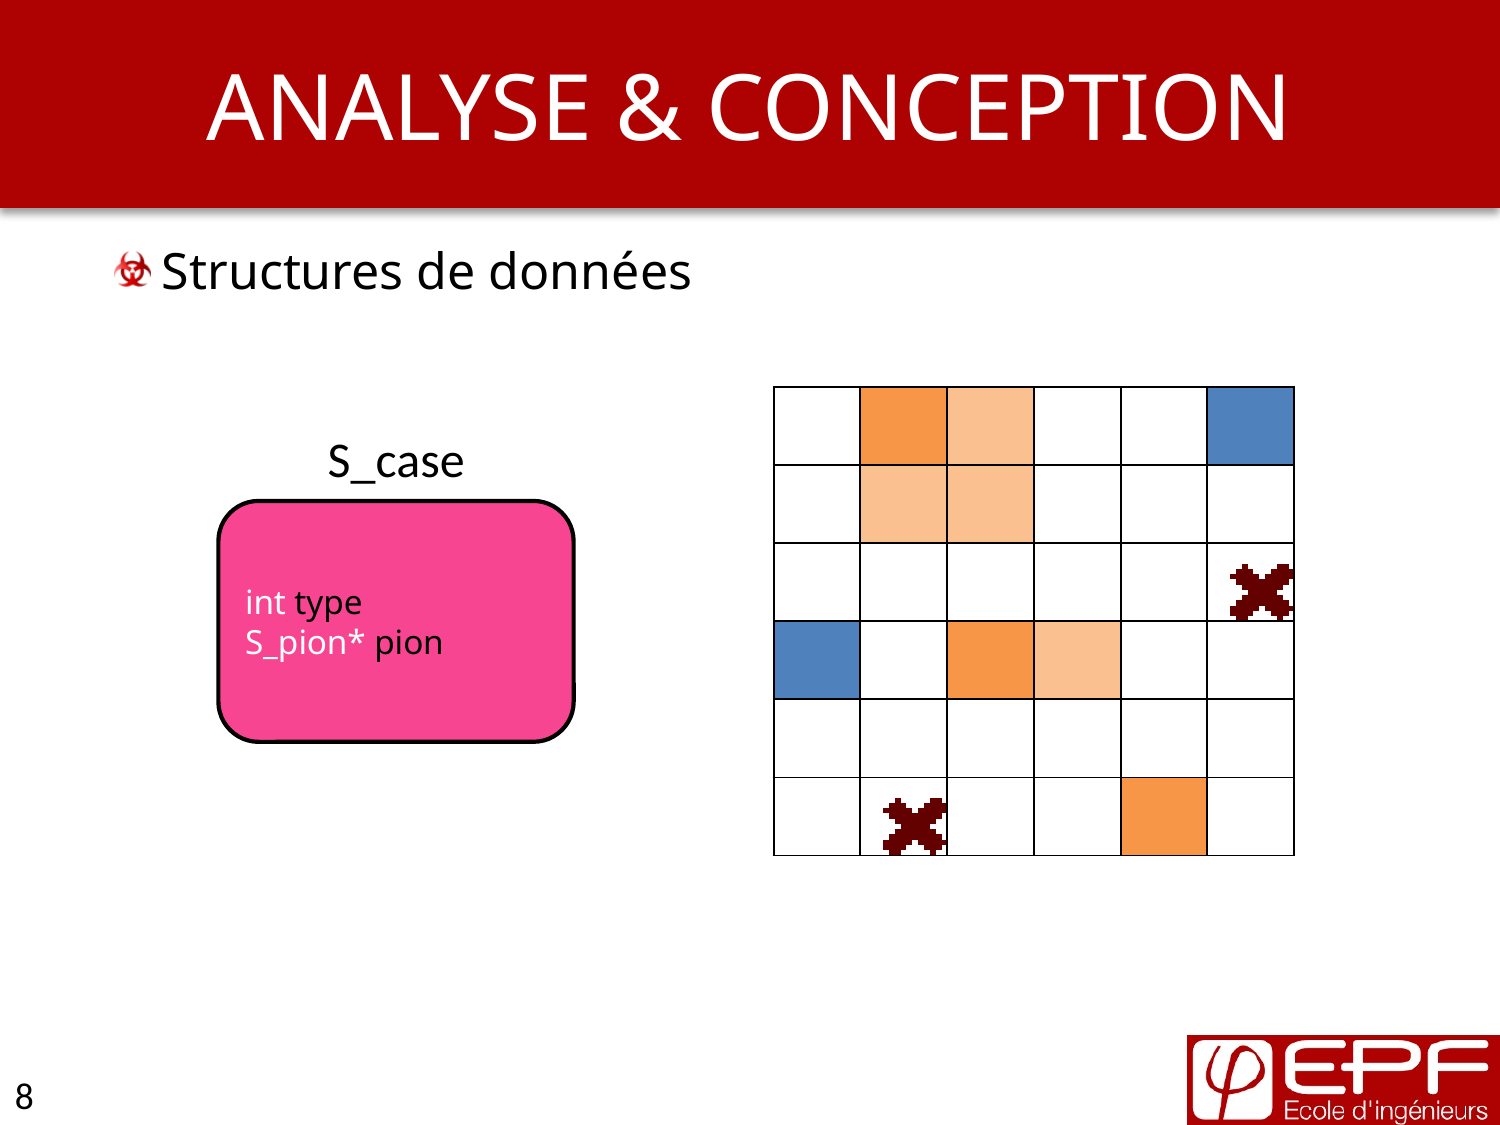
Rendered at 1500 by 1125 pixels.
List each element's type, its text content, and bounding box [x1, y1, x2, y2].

table_cell [1208, 466, 1293, 542]
table_header [861, 388, 946, 464]
table_header [775, 388, 859, 464]
table_header [1122, 388, 1206, 464]
table_cell [1122, 700, 1206, 777]
text_box int type S_pion* pion [216, 498, 576, 744]
table_cell [1208, 622, 1293, 698]
table_cell [861, 778, 946, 855]
picture [1186, 1035, 1500, 1125]
table_cell [775, 622, 859, 698]
table_cell [1122, 778, 1206, 855]
table_cell [861, 544, 946, 620]
table_header [948, 388, 1033, 464]
table_cell [948, 622, 1033, 698]
table_cell [775, 778, 859, 855]
picture [114, 251, 151, 287]
table_cell [1208, 700, 1293, 777]
table_cell [1035, 778, 1120, 855]
table_cell [1208, 544, 1293, 620]
table_cell [948, 544, 1033, 620]
table_cell [1122, 622, 1206, 698]
table_cell [948, 700, 1033, 777]
table_cell [1035, 466, 1120, 542]
table_cell [1035, 544, 1120, 620]
table_header [1208, 388, 1293, 464]
table_cell [1035, 700, 1120, 777]
table_cell [775, 544, 859, 620]
table_cell [861, 466, 946, 542]
table_cell [861, 622, 946, 698]
text_box 8 [0, 1064, 157, 1124]
text_box ANALYSE & CONCEPTION [0, 0, 1500, 210]
text_box S_case [312, 420, 502, 495]
table_cell [1208, 778, 1293, 855]
table_cell [861, 700, 946, 777]
text_box Structures de données [100, 231, 1353, 307]
table_cell [1122, 544, 1206, 620]
table_cell [948, 466, 1033, 542]
table_cell [775, 700, 859, 777]
table_cell [775, 466, 859, 542]
table_cell [1035, 622, 1120, 698]
table_cell [1122, 466, 1206, 542]
table_header [1035, 388, 1120, 464]
table_cell [948, 778, 1033, 855]
